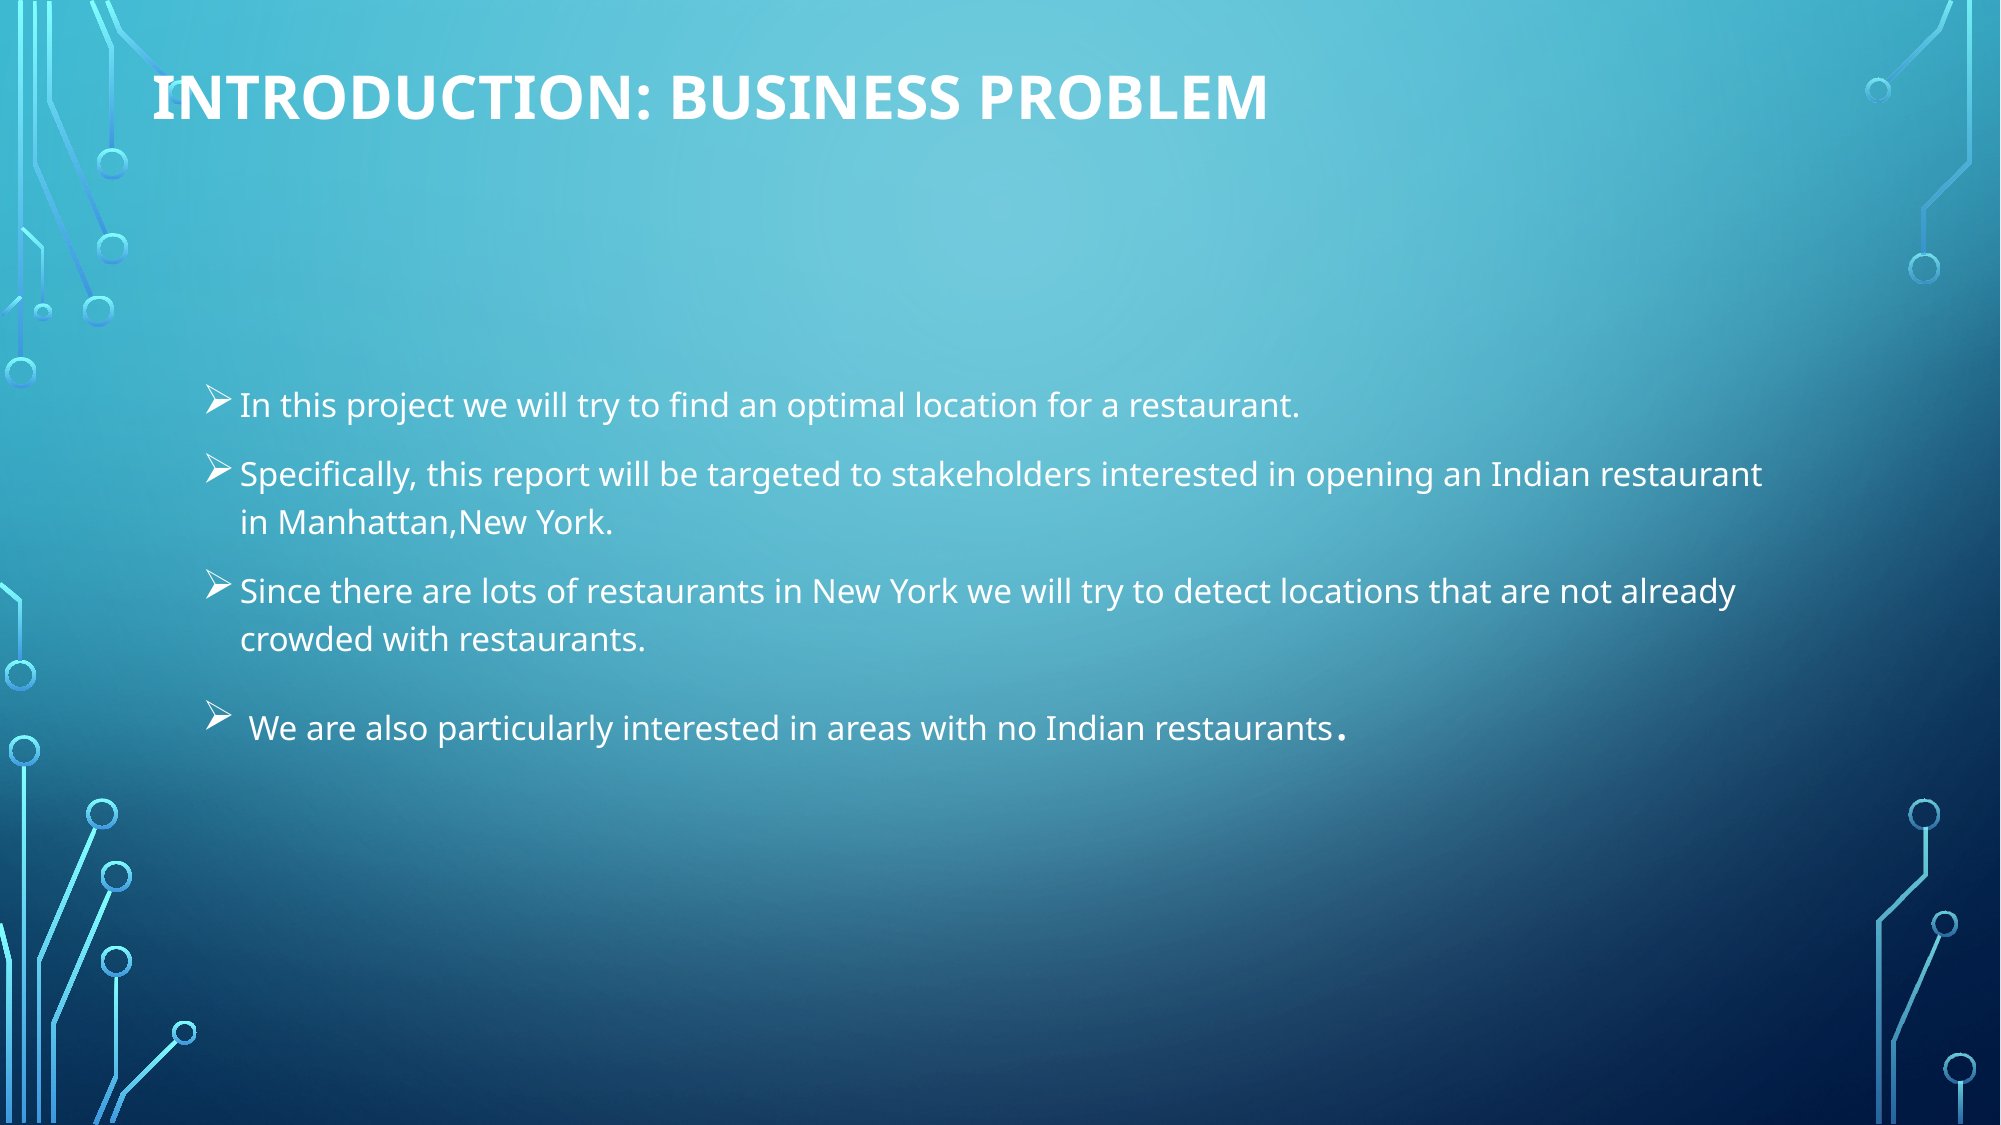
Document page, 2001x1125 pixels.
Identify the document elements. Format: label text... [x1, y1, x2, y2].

title Introduction: Business Problem [137, 59, 1863, 141]
list In this project we will try to find an optimal location for a restaurant. Specifically, this report will be targeted to stakeholders interested in opening an Indian restaurant in Manhattan,New York. Since there are lots of restaurants in New York we will try to detect locations that are not already crowded with restaurants. We are also particularly interested in areas with no Indian restaurants. [187, 369, 1813, 950]
